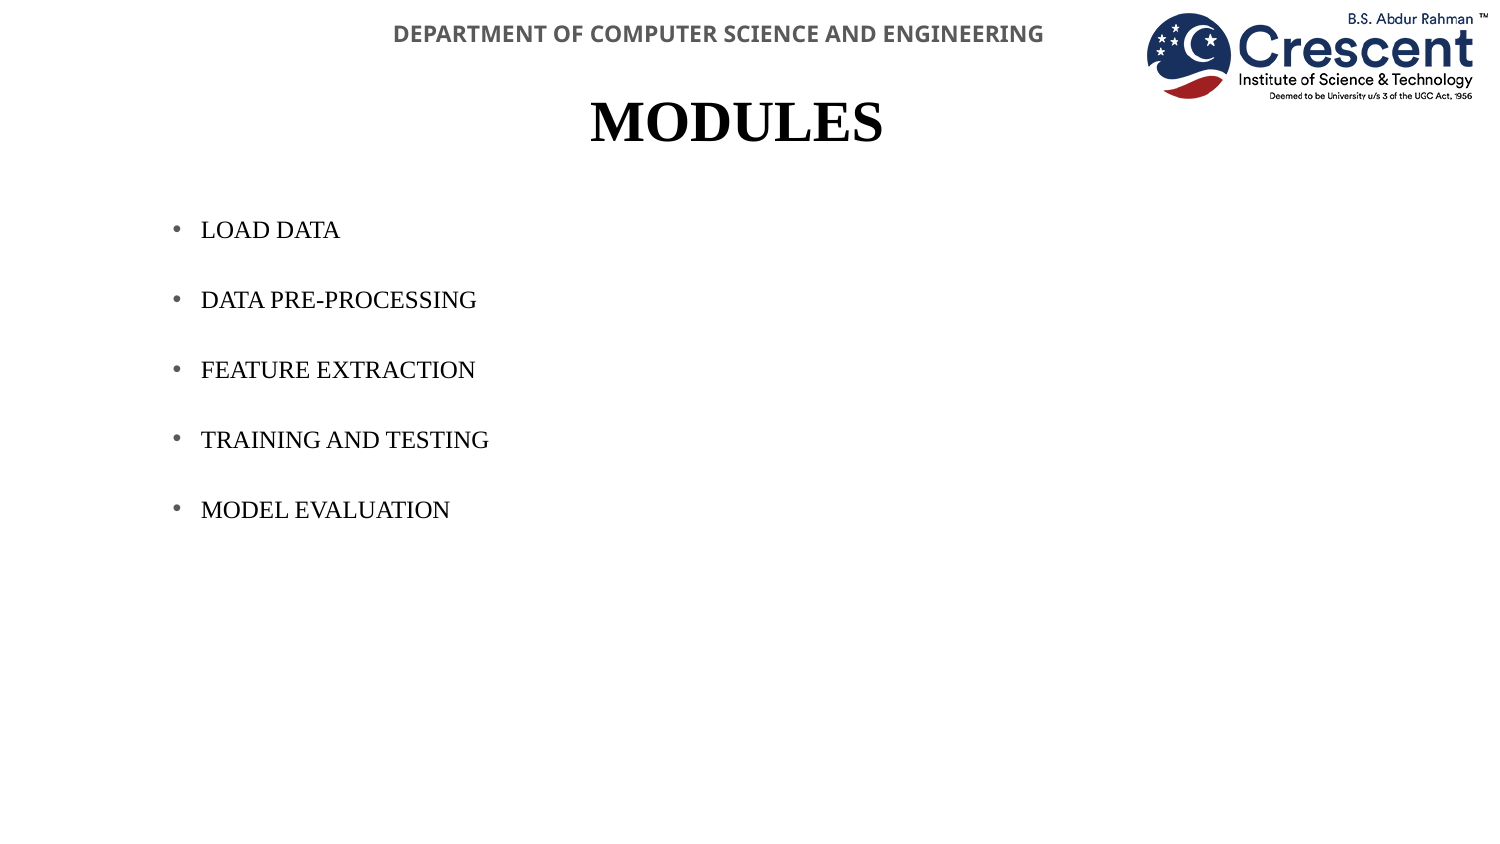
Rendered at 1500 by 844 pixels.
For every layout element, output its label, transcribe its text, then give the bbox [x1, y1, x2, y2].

picture [1146, 11, 1488, 100]
subtitle LOAD DATA DATA PRE-PROCESSING FEATURE EXTRACTION TRAINING AND TESTING MODEL EVALUATION [157, 184, 1317, 785]
subtitle MODULES [157, 57, 1317, 184]
subtitle DEPARTMENT OF COMPUTER SCIENCE AND ENGINEERING [377, 0, 1123, 57]
